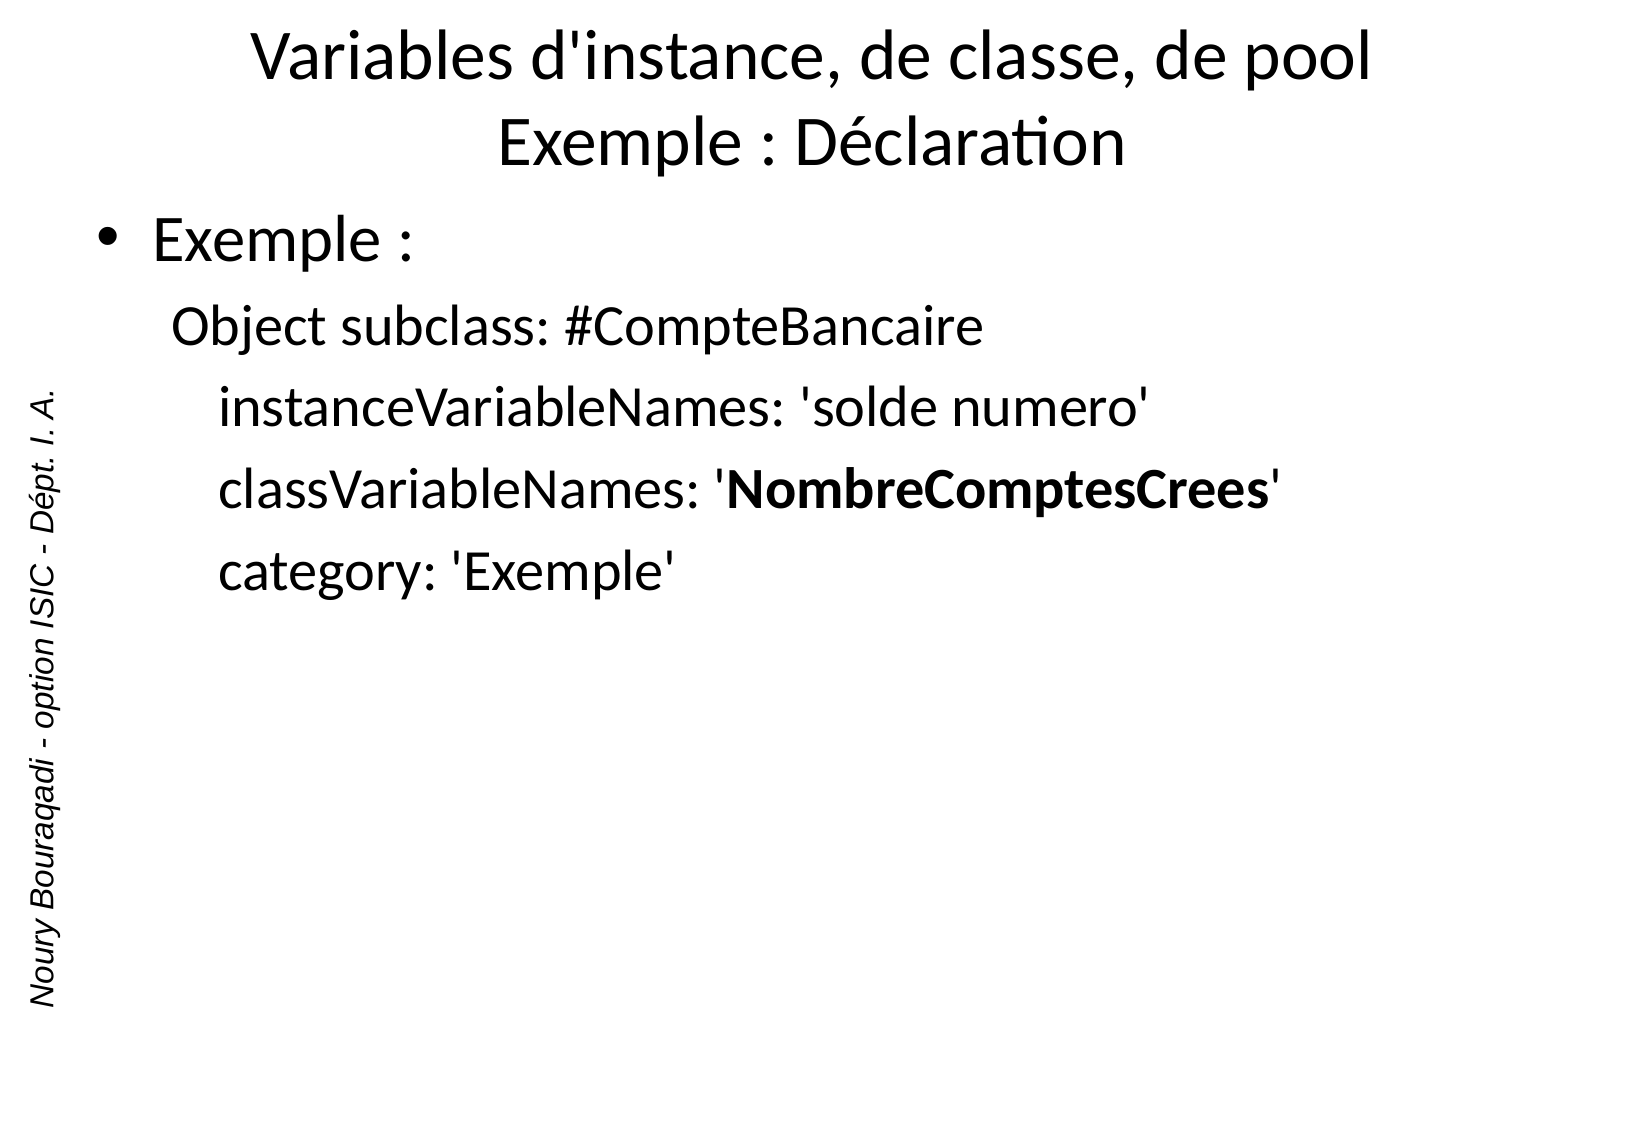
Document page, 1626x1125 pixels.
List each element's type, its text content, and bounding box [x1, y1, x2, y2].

title Variables d'instance, de classe, de pool Exemple : Déclaration [0, 0, 1625, 188]
list Exemple : Object subclass: #CompteBancaire instanceVariableNames: 'solde numero' classVariableNames: 'NombreComptesCrees' category: 'Exemple' [81, 187, 1625, 1125]
